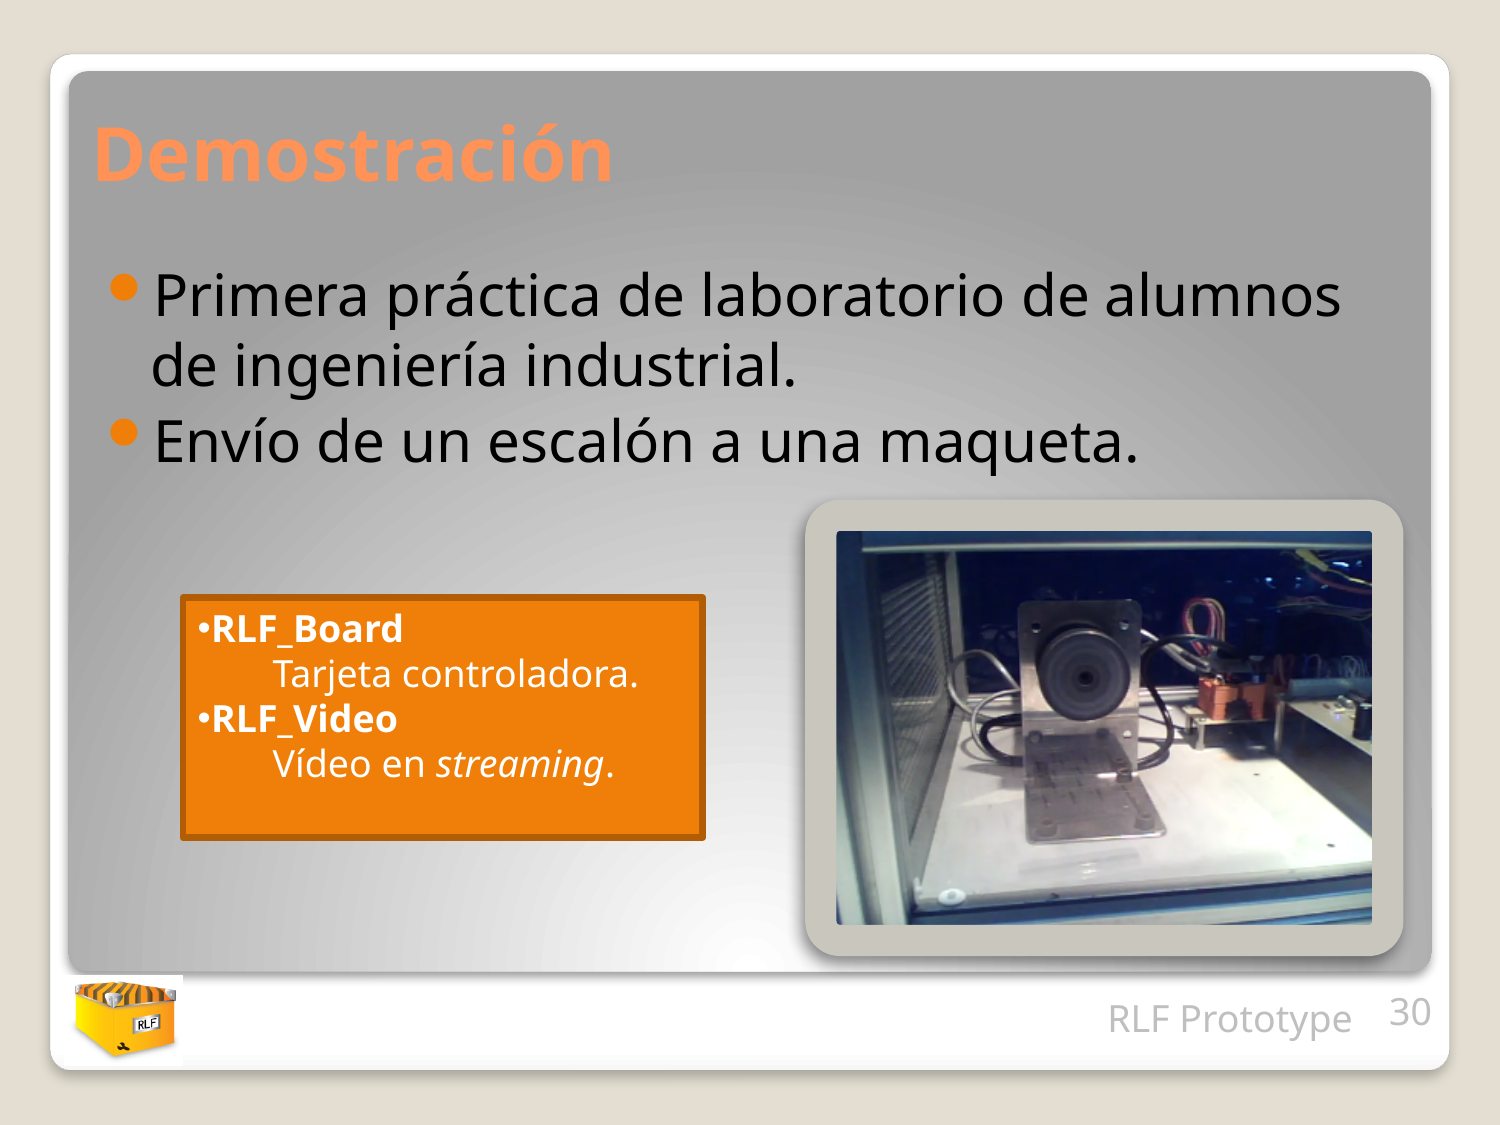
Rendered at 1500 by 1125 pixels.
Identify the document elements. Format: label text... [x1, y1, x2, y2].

picture [820, 514, 1389, 941]
title Demostración [76, 30, 1459, 204]
text_box RLF Prototype [1092, 987, 1388, 1048]
slide_number 30 [1364, 975, 1447, 1047]
text_box RLF_Board Tarjeta controladora. RLF_Video Vídeo en streaming. [180, 594, 706, 841]
picture [64, 975, 183, 1067]
list Primera práctica de laboratorio de alumnos de ingeniería industrial. Envío de un escalón a una maqueta. [76, 243, 1420, 492]
